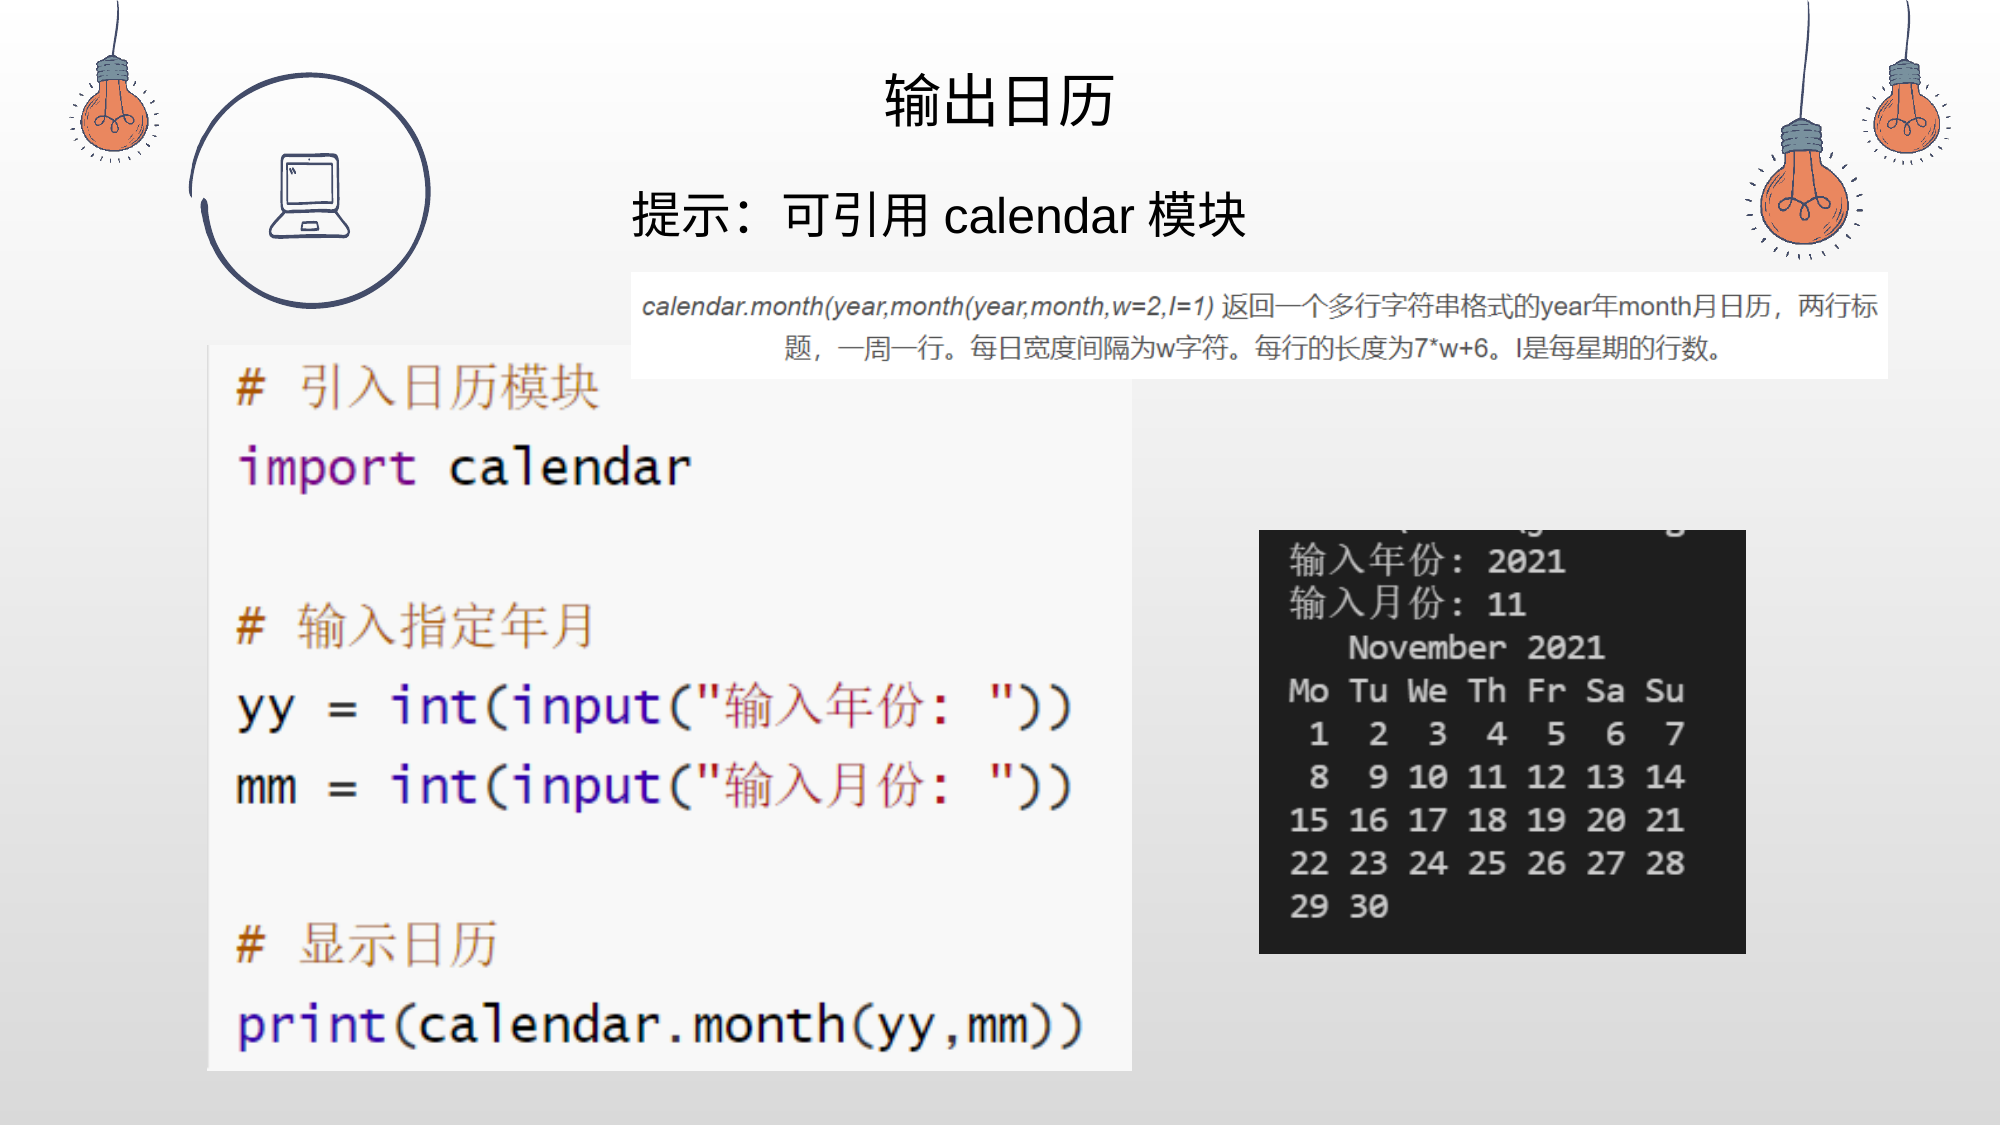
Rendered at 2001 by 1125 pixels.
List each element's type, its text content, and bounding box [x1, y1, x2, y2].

picture [1259, 530, 1746, 954]
text_box 输出日历 [868, 57, 1132, 142]
text_box [188, 72, 431, 309]
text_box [69, 0, 159, 163]
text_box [1863, 0, 1951, 165]
text_box 提示：可引用calendar模块 [616, 176, 1683, 311]
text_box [1745, 0, 1863, 260]
picture [207, 272, 1888, 1071]
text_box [268, 152, 351, 240]
